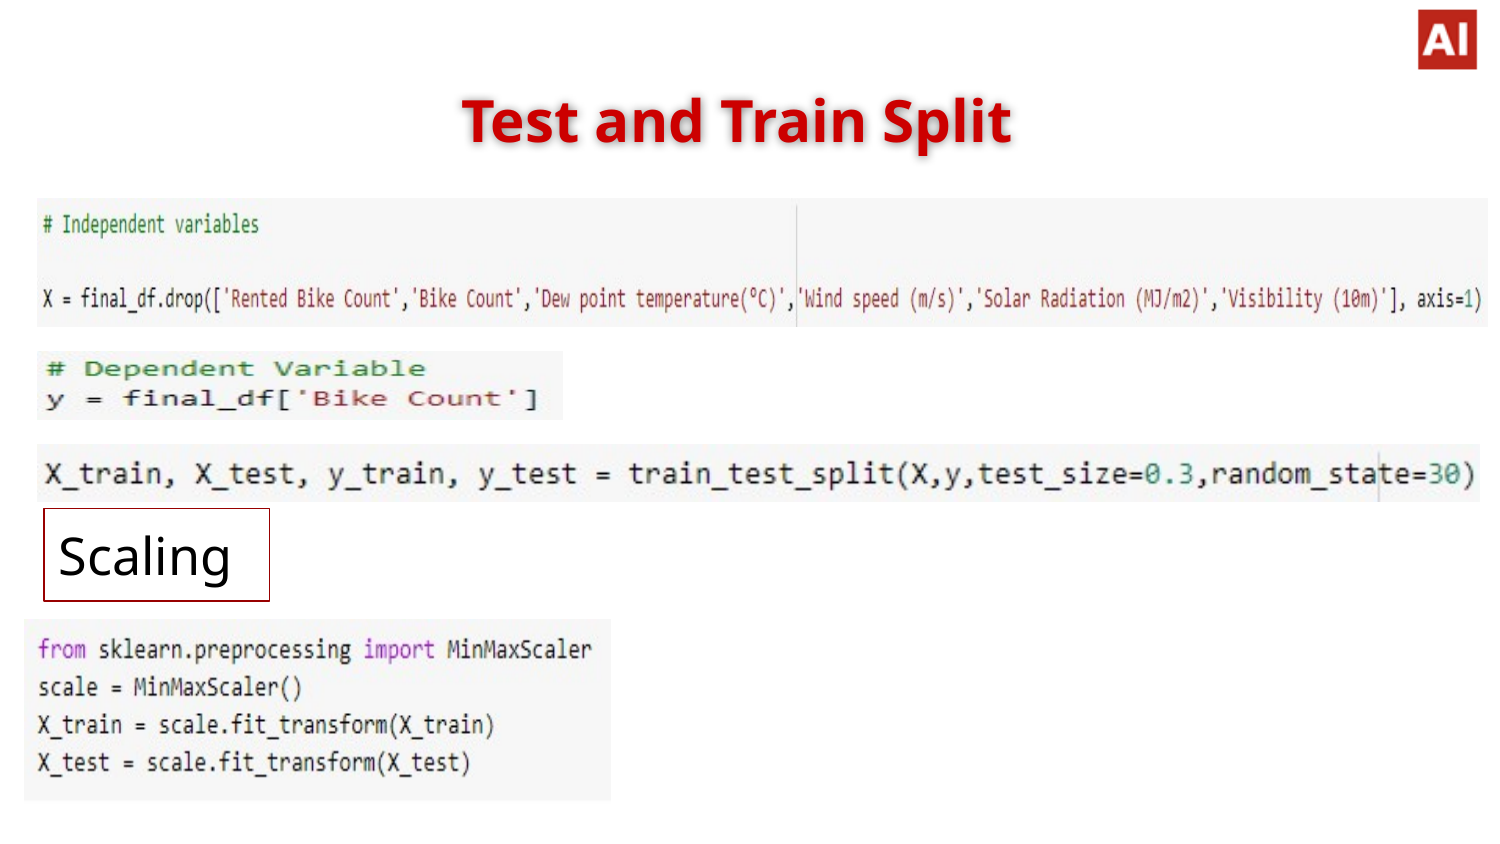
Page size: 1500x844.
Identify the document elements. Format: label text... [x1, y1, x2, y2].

text_box Scaling [43, 509, 270, 601]
text_box Test and Train Split [393, 65, 1081, 174]
picture [0, 0, 1500, 844]
